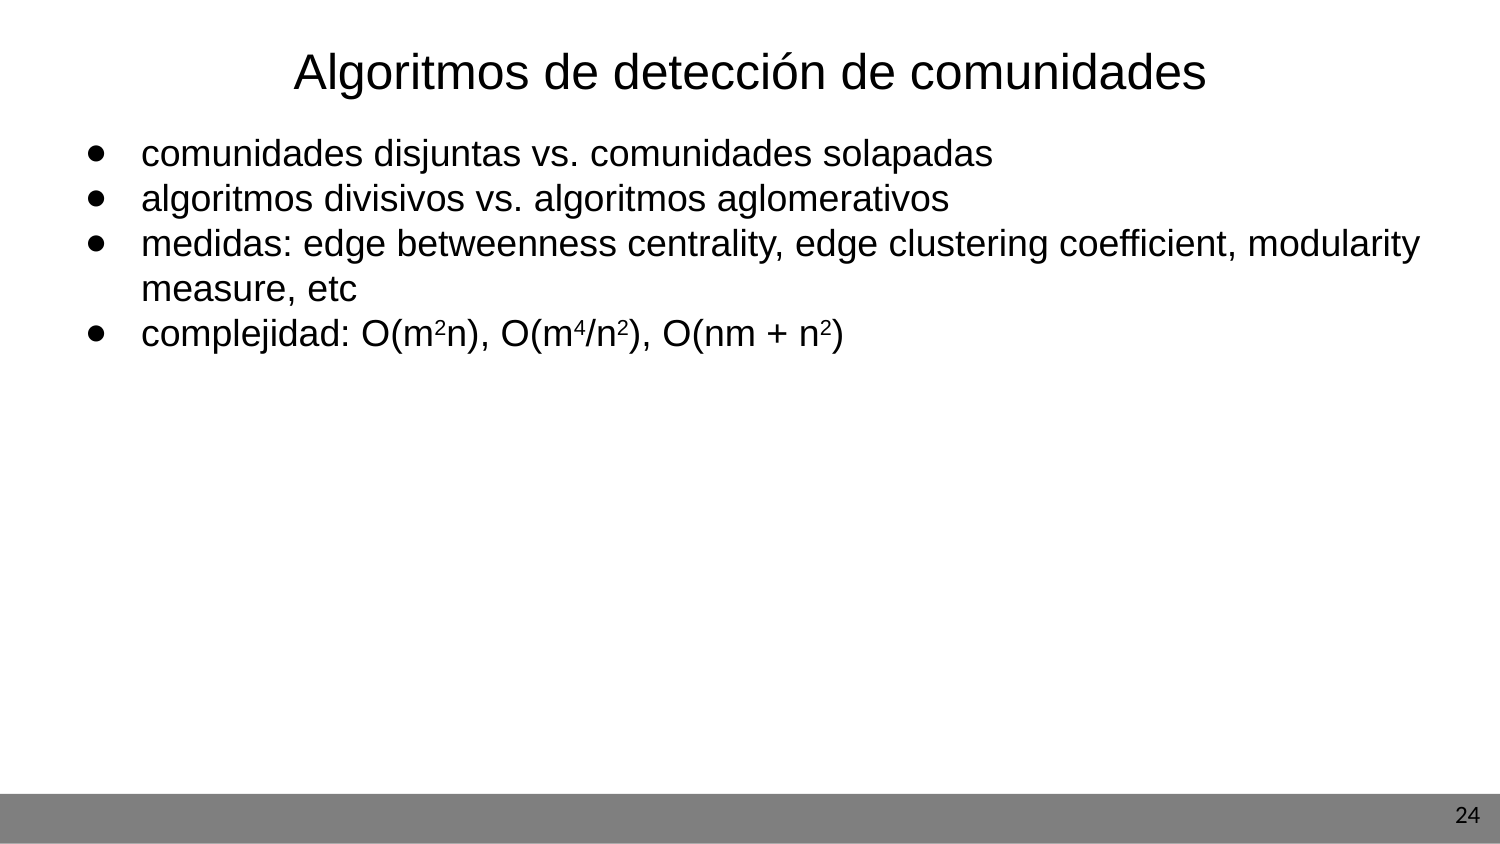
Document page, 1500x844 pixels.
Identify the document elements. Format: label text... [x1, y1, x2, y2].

list comunidades disjuntas vs. comunidades solapadas algoritmos divisivos vs. algoritmos aglomerativos medidas: edge betweenness centrality, edge clustering coefficient, modularity measure, etc complejidad: O(m2n), O(m4/n2), O(nm + n2) [51, 114, 1449, 675]
text_box [0, 793, 1500, 844]
text_box ‹#› [1145, 791, 1496, 837]
text_box Algoritmos de detección de comunidades [5, 31, 1496, 93]
